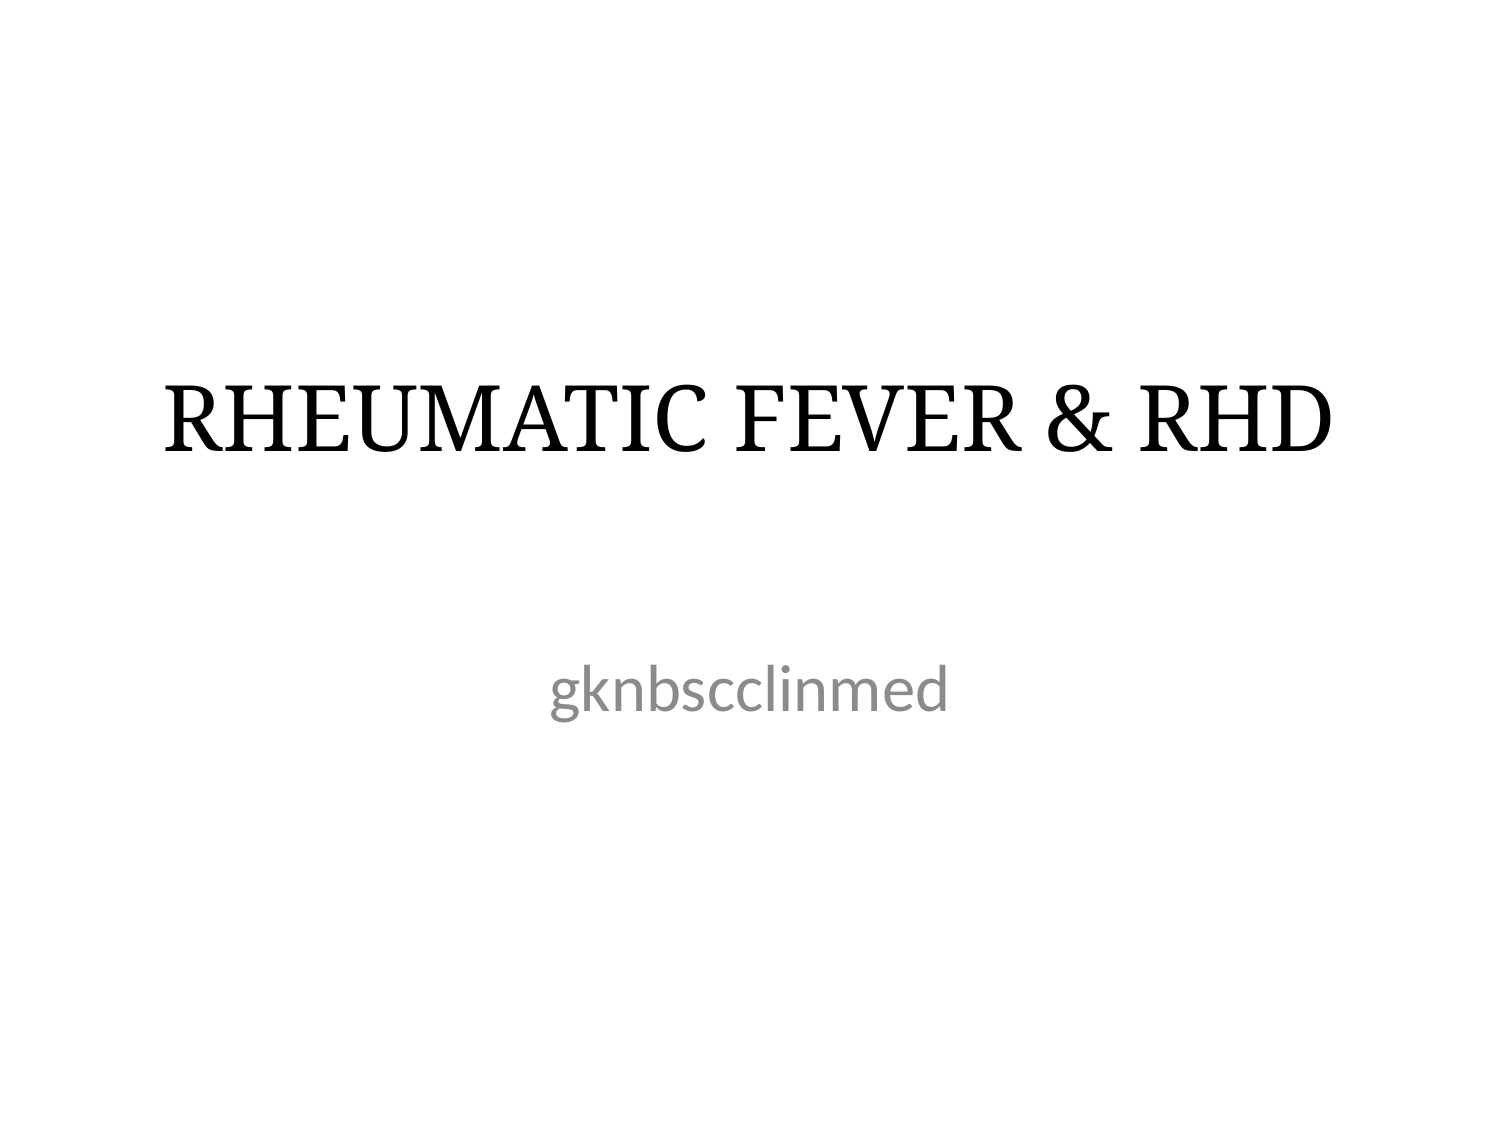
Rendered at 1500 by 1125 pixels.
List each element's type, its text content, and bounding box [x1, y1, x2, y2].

subtitle gknbscclinmed [225, 637, 1275, 925]
title RHEUMATIC FEVER & RHD [112, 349, 1388, 591]
